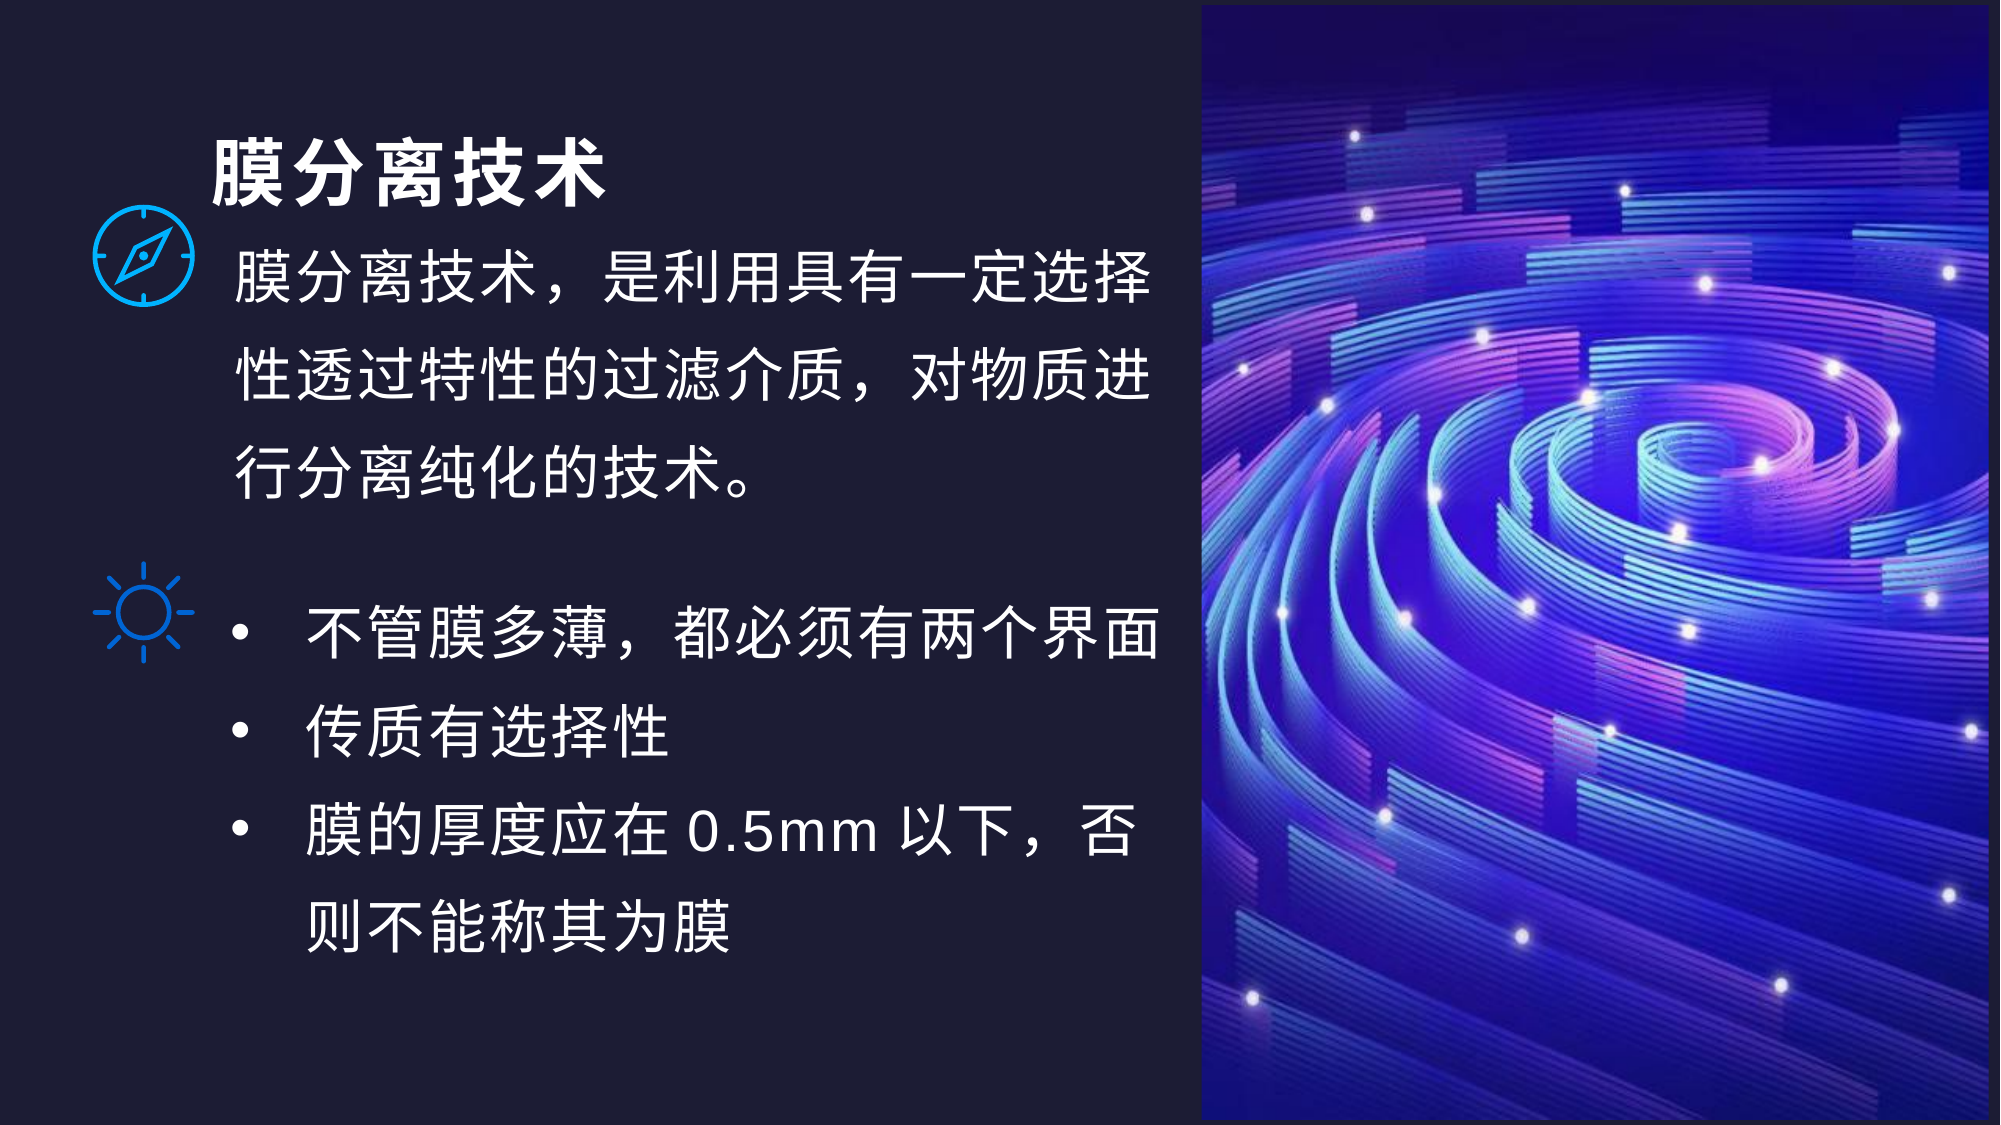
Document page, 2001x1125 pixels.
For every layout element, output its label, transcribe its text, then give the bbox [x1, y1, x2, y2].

text_box [176, 610, 195, 615]
text_box 膜分离技术 [196, 92, 1098, 224]
text_box [92, 204, 195, 307]
picture [1201, 5, 1989, 1120]
text_box [106, 634, 122, 650]
text_box [165, 634, 181, 650]
text_box 不管膜多薄，都必须有两个界面 传质有选择性 膜的厚度应在0.5mm以下，否则不能称其为膜 [215, 561, 1190, 1063]
text_box 膜分离技术，是利用具有一定选择性透过特性的过滤介质，对物质进行分离纯化的技术。 [219, 204, 1194, 578]
text_box [106, 575, 122, 591]
text_box [115, 584, 172, 641]
text_box [141, 561, 146, 580]
text_box [92, 610, 112, 615]
text_box [141, 645, 146, 664]
text_box [165, 575, 181, 591]
